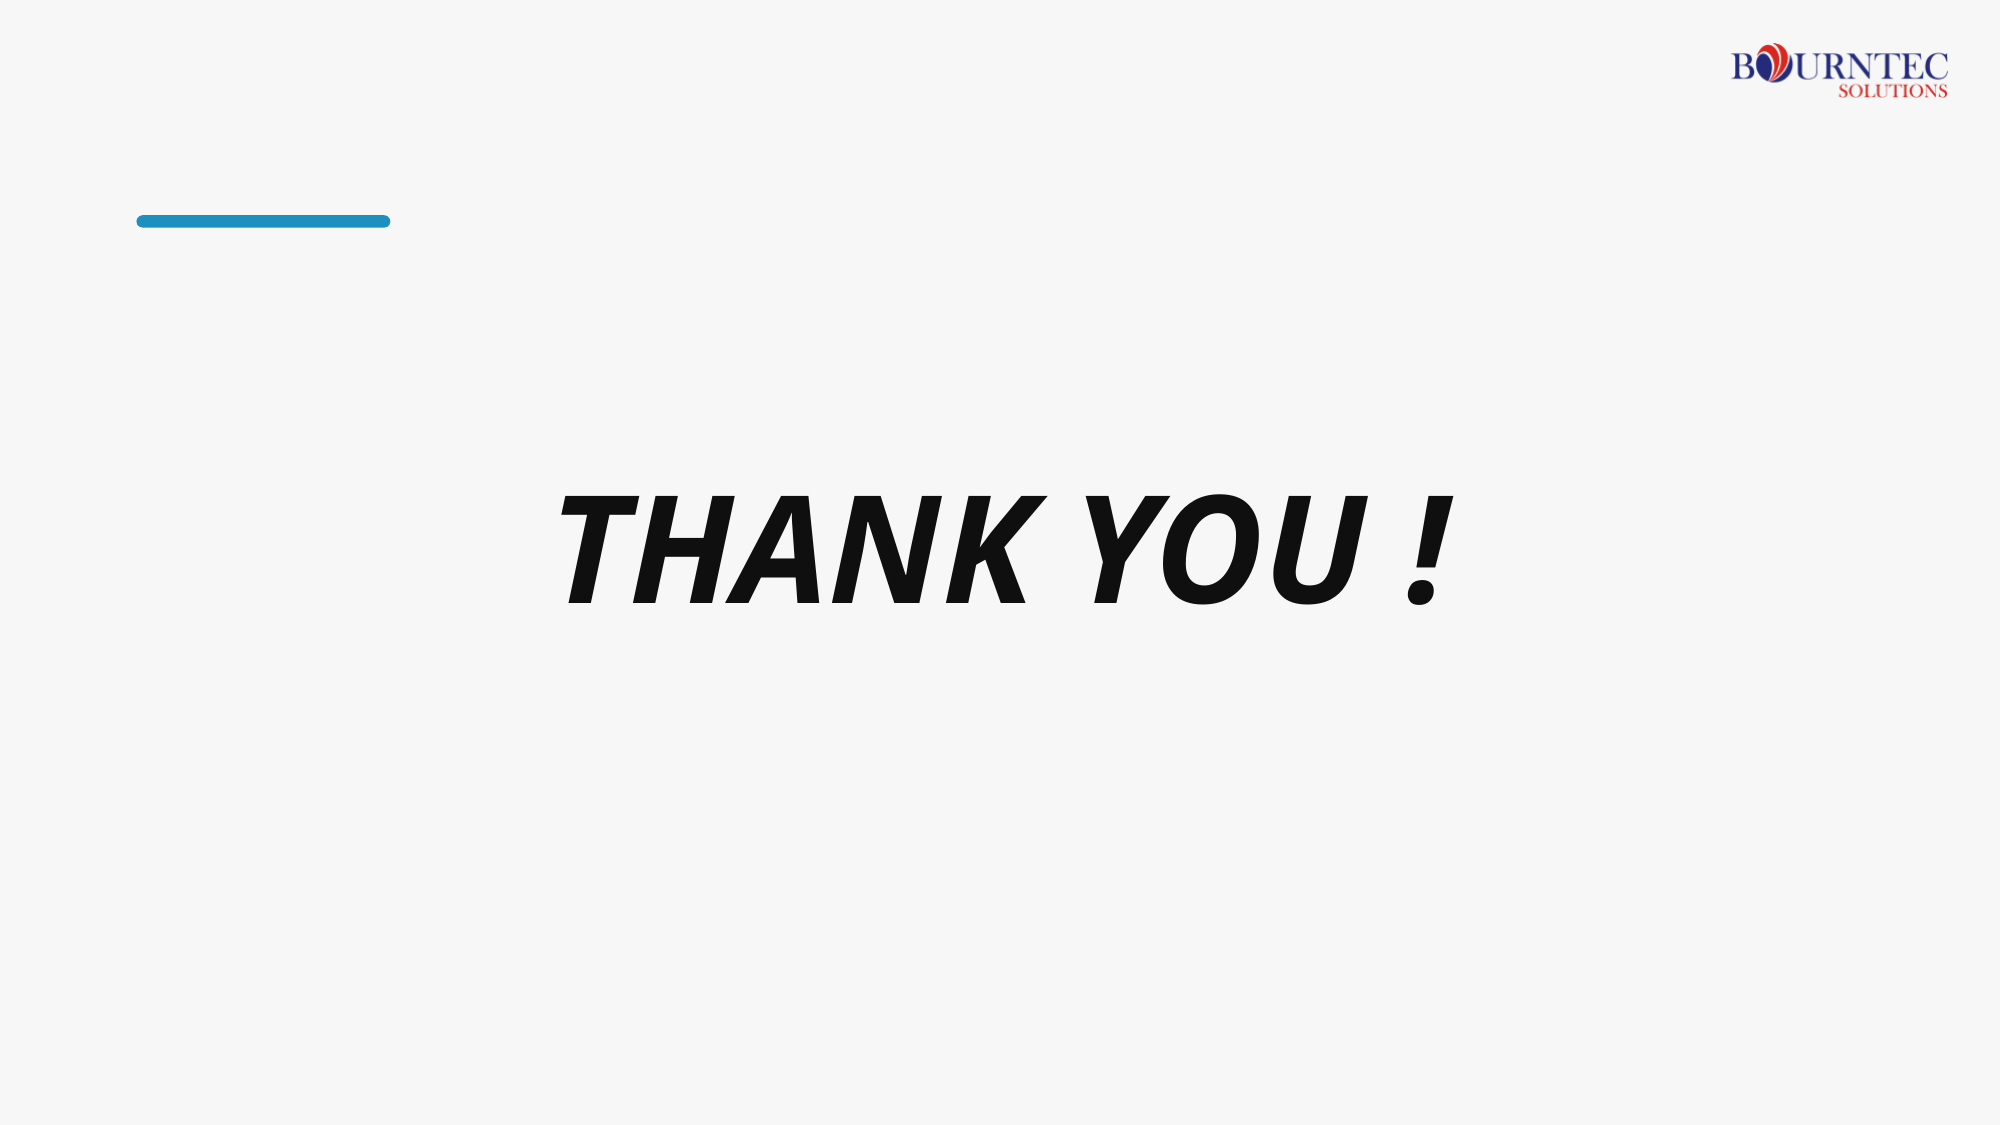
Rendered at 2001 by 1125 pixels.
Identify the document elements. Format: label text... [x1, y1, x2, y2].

text_box THANK YOU ! [249, 328, 1750, 782]
text_box [135, 214, 392, 229]
picture [1731, 43, 1948, 98]
